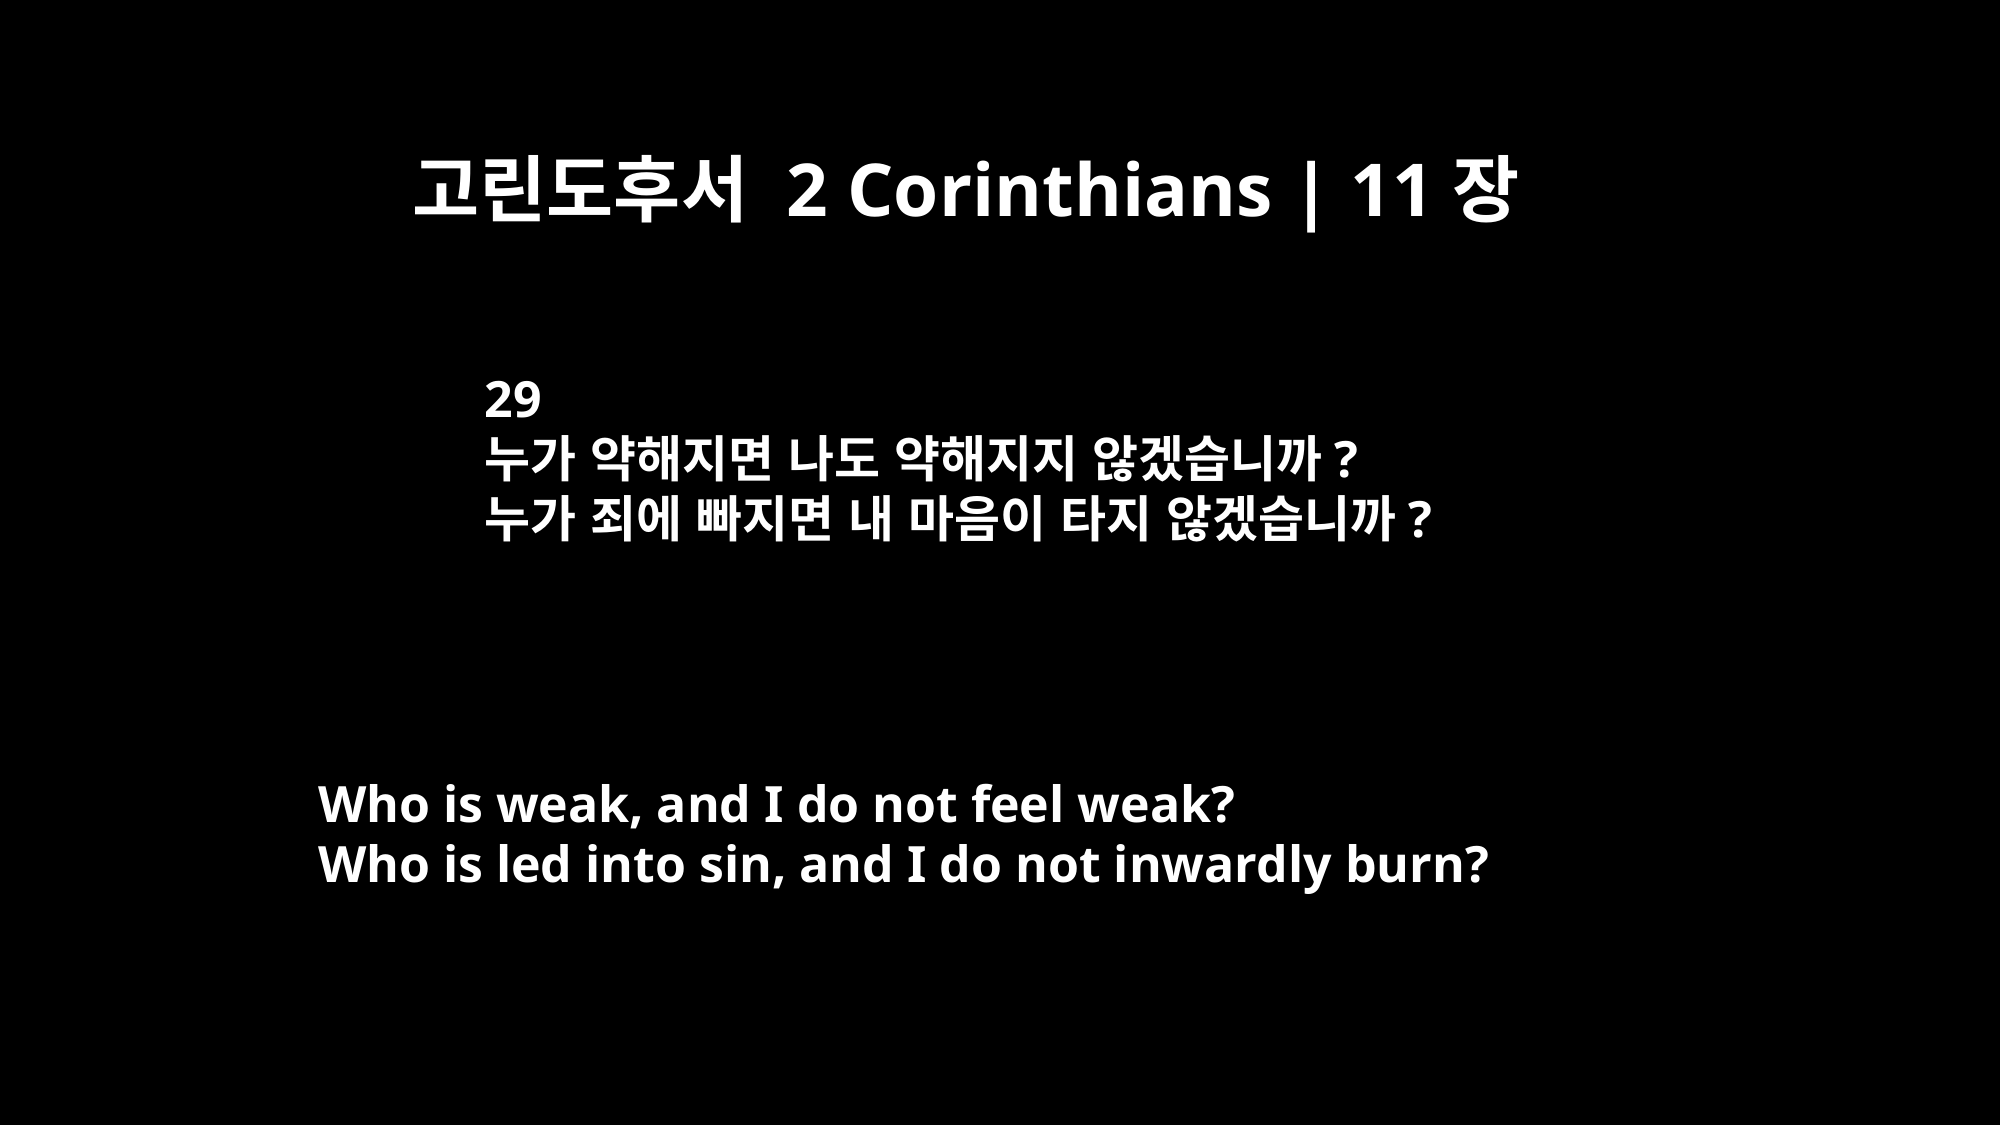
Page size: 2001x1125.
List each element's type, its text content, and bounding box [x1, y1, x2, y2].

text_box Who is weak, and I do not feel weak? Who is led into sin, and I do not inwardly burn? [303, 764, 1504, 900]
text_box 고린도후서 2 Corinthians | 11장 [397, 136, 1535, 239]
text_box 29 누가 약해지면 나도 약해지지 않겠습니까? 누가 죄에 빠지면 내 마음이 타지 않겠습니까? [469, 359, 1448, 555]
